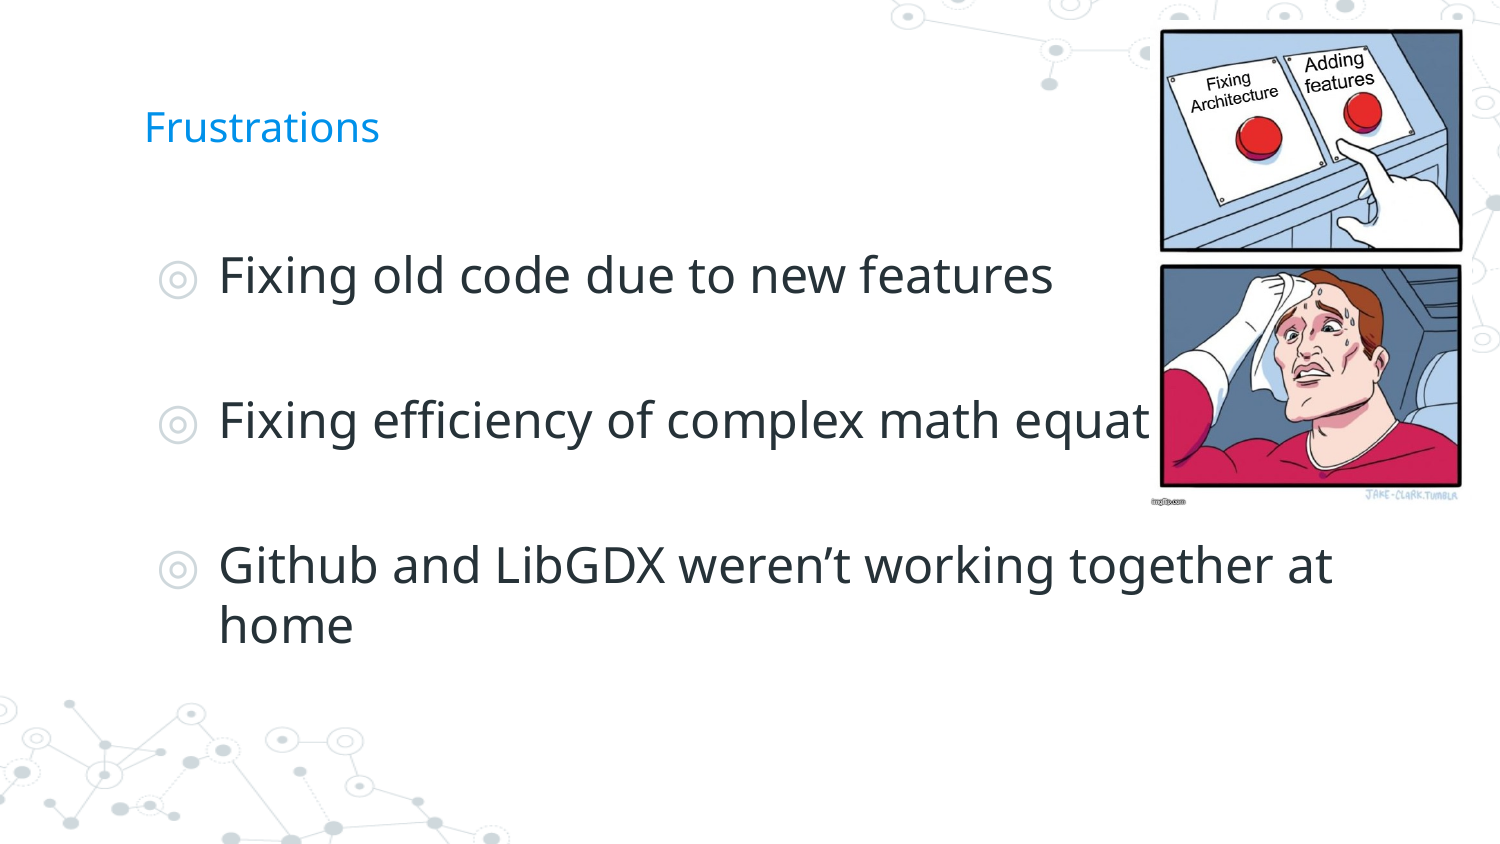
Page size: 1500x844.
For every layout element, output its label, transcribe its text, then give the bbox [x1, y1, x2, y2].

picture [0, 0, 1500, 844]
title Frustrations [128, 50, 1145, 166]
list Fixing old code due to new features Fixing efficiency of complex math equations Github and LibGDX weren’t working together at home [128, 228, 1372, 815]
